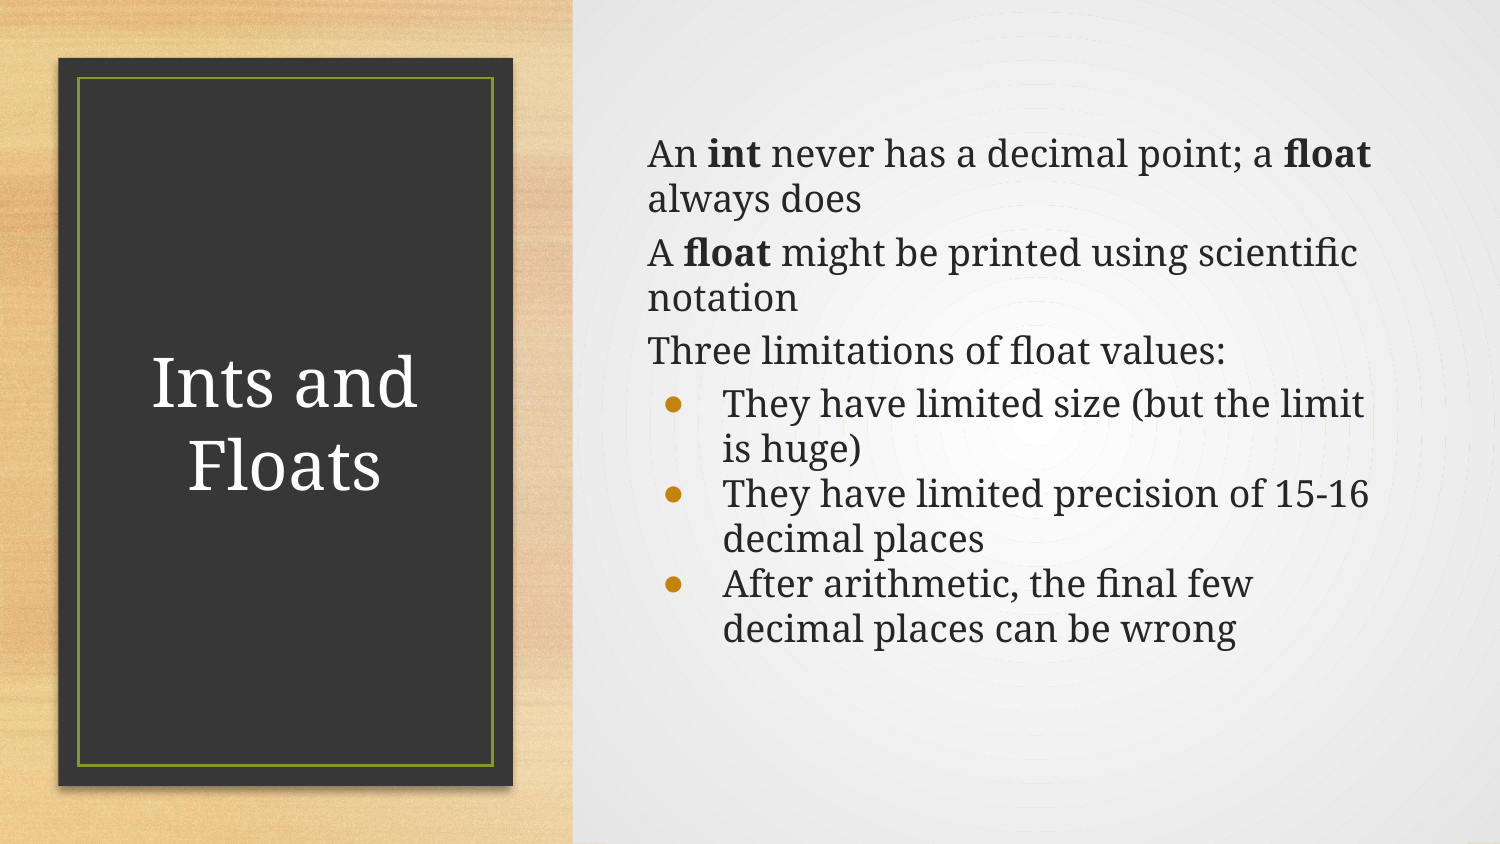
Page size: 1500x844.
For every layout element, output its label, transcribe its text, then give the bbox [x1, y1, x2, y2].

list An int never has a decimal point; a float always does A float might be printed using scientific notation Three limitations of float values: They have limited size (but the limit is huge) They have limited precision of 15-16 decimal places After arithmetic, the final few decimal places can be wrong [632, 57, 1401, 723]
text_box [571, 0, 1500, 844]
text_box [78, 77, 493, 766]
text_box [57, 56, 514, 787]
text_box [0, 0, 571, 844]
title Ints and Floats [117, 117, 454, 726]
